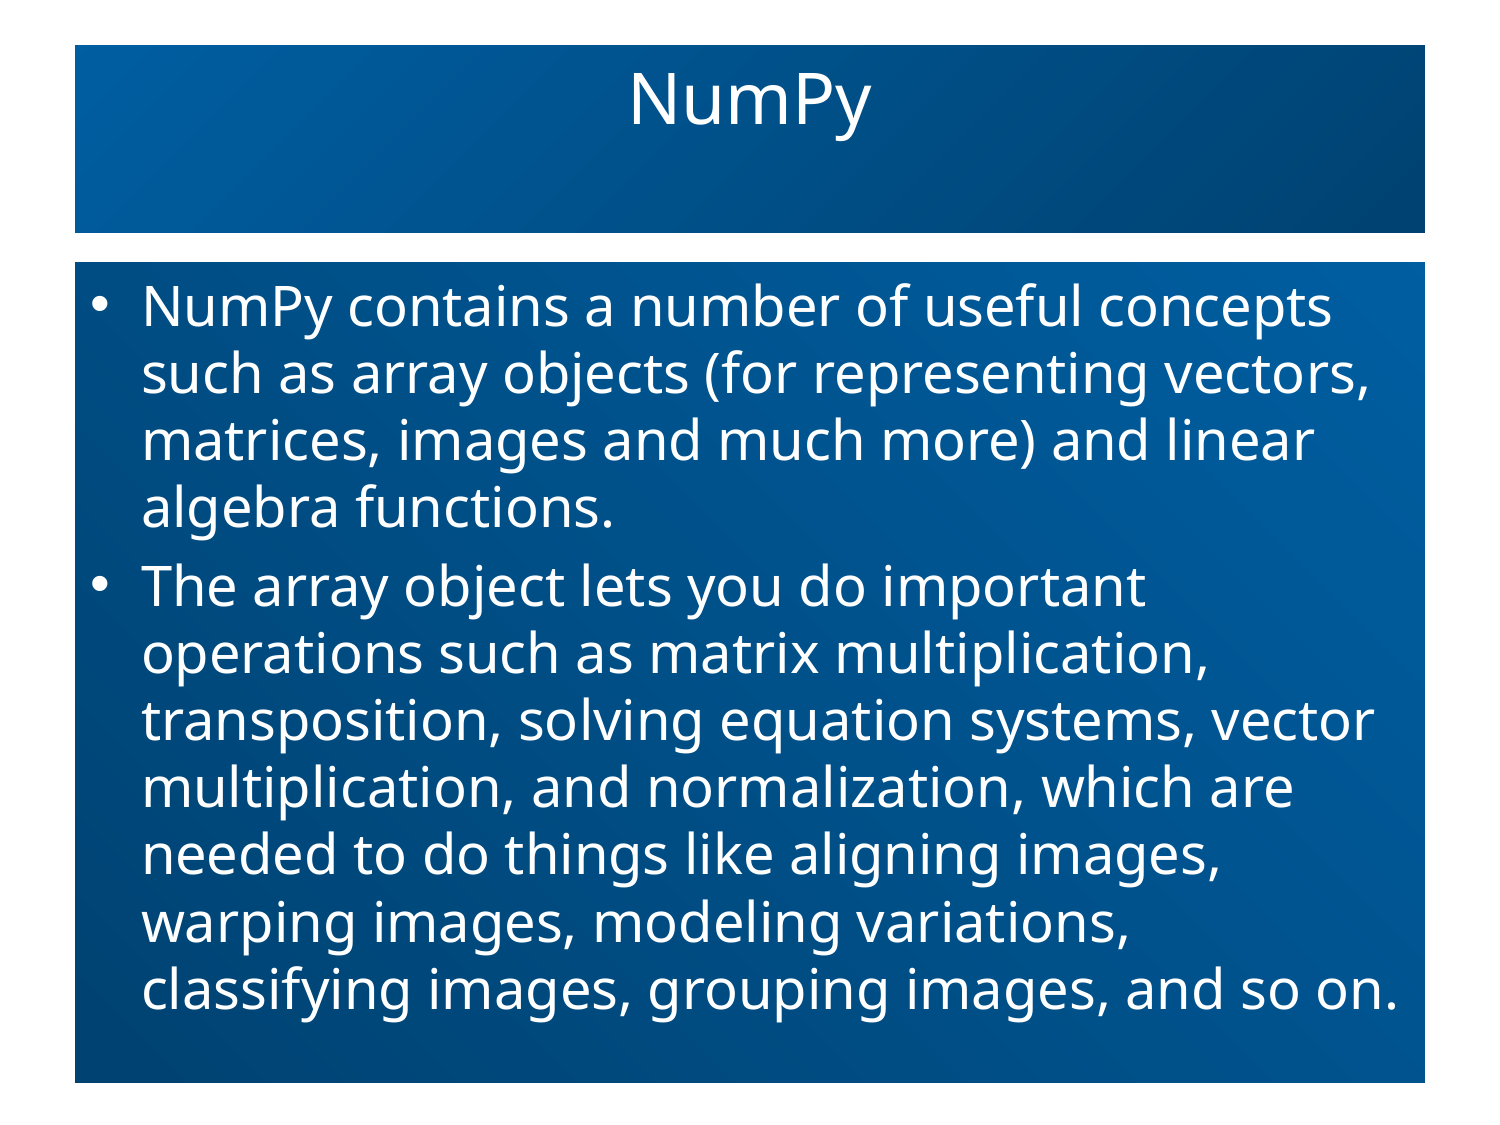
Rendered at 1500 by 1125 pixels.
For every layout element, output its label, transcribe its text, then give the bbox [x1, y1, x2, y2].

title NumPy [75, 45, 1425, 233]
list NumPy contains a number of useful concepts such as array objects (for representing vectors, matrices, images and much more) and linear algebra functions. The array object lets you do important operations such as matrix multiplication, transposition, solving equation systems, vector multiplication, and normalization, which are needed to do things like aligning images, warping images, modeling variations, classifying images, grouping images, and so on. [75, 262, 1425, 1083]
